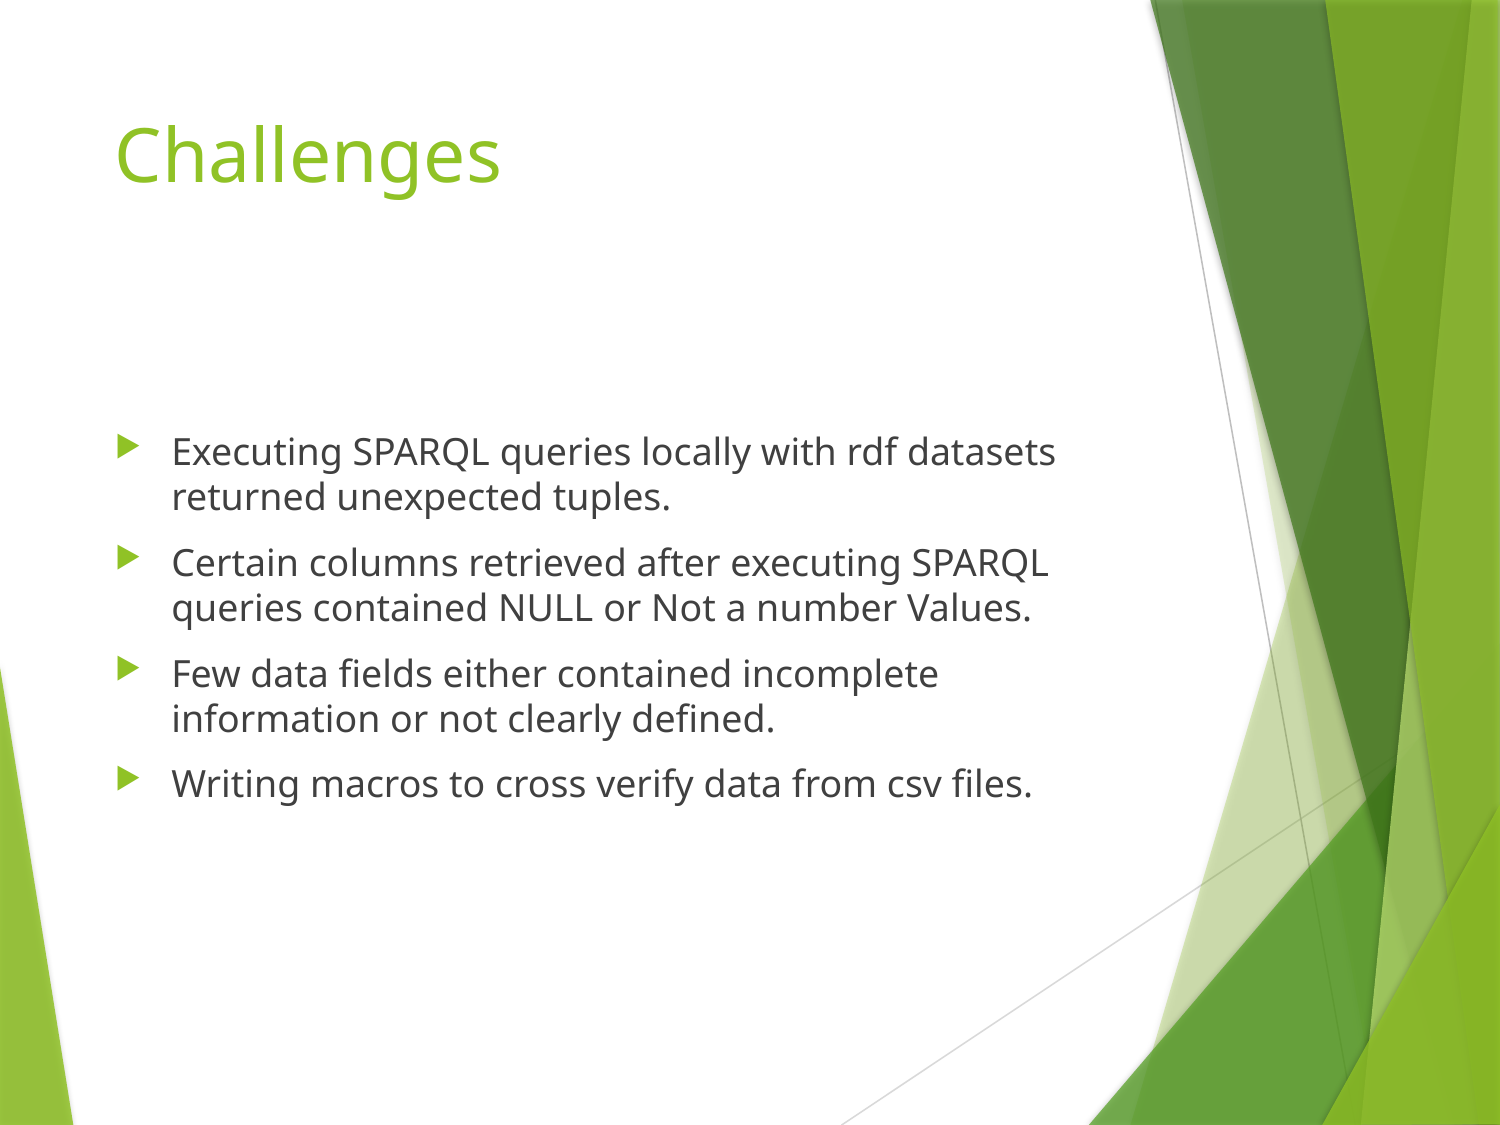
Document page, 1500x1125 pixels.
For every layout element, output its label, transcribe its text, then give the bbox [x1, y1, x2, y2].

title Challenges [99, 99, 1142, 317]
list Executing SPARQL queries locally with rdf datasets returned unexpected tuples. Certain columns retrieved after executing SPARQL queries contained NULL or Not a number Values. Few data fields either contained incomplete information or not clearly defined. Writing macros to cross verify data from csv files. [99, 354, 1142, 992]
